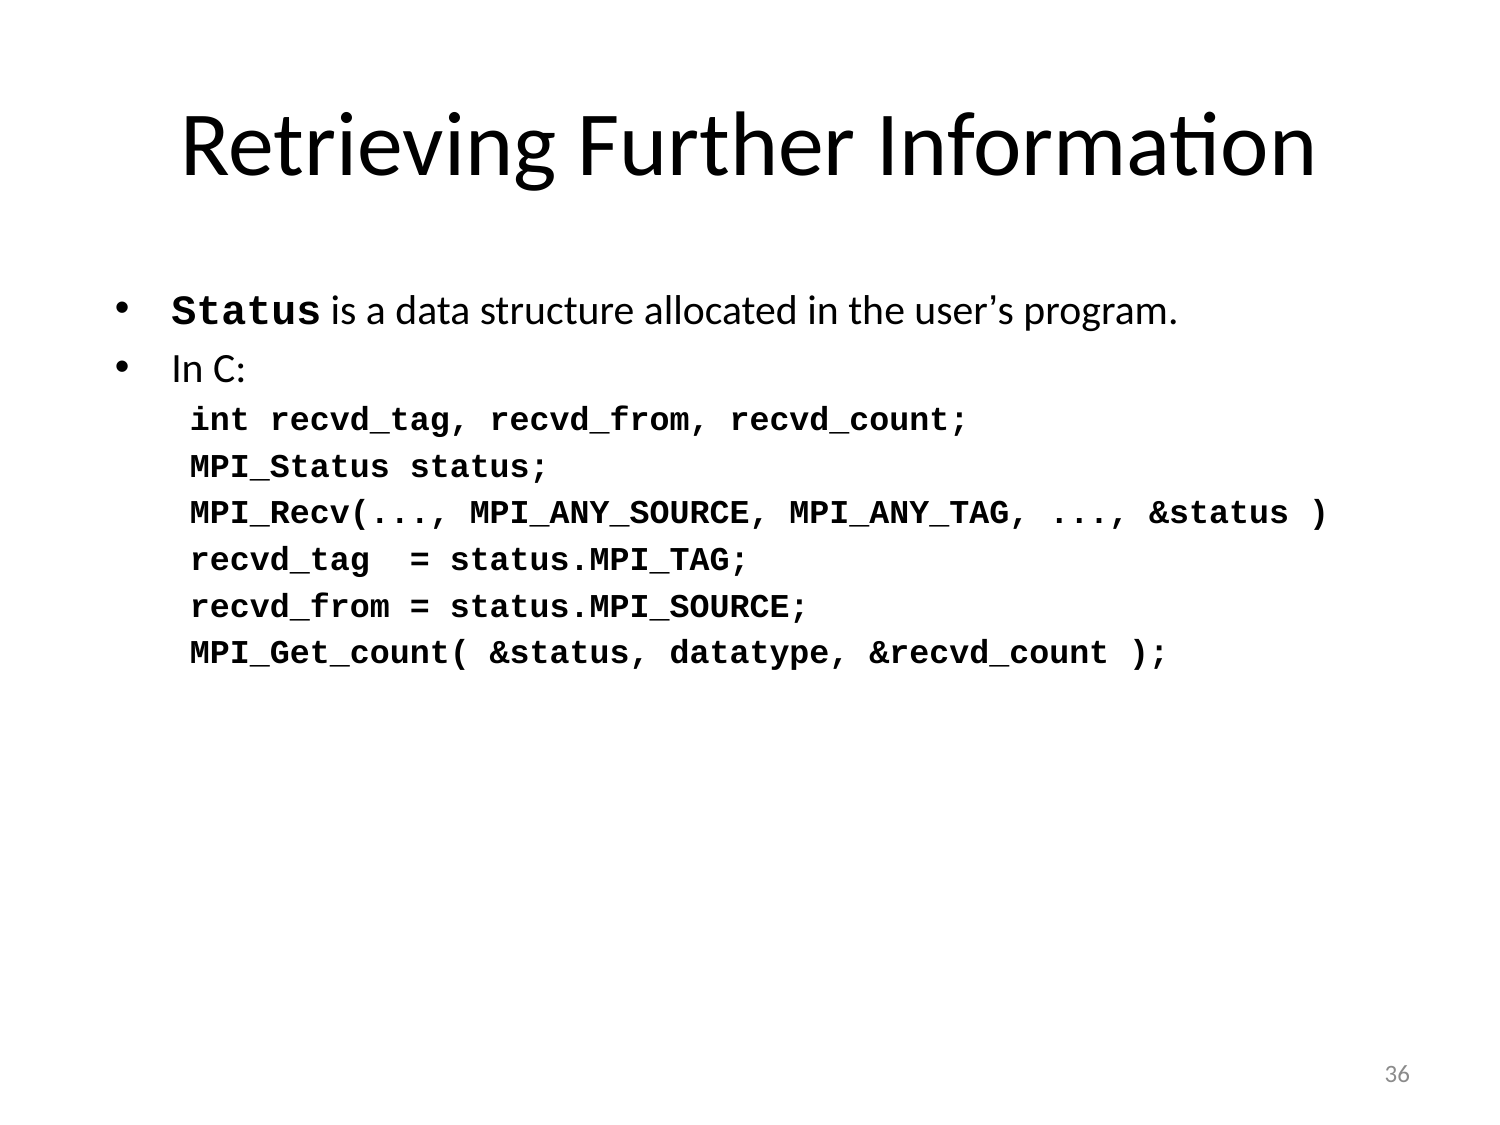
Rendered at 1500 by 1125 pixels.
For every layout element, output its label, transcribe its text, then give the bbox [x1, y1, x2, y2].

title Retrieving Further Information [75, 45, 1425, 233]
list Status is a data structure allocated in the user’s program. In C: int recvd_tag, recvd_from, recvd_count; MPI_Status status; MPI_Recv(..., MPI_ANY_SOURCE, MPI_ANY_TAG, ..., &status ) recvd_tag = status.MPI_TAG; recvd_from = status.MPI_SOURCE; MPI_Get_count( &status, datatype, &recvd_count ); [99, 275, 1500, 1050]
slide_number 36 [1074, 1050, 1425, 1103]
